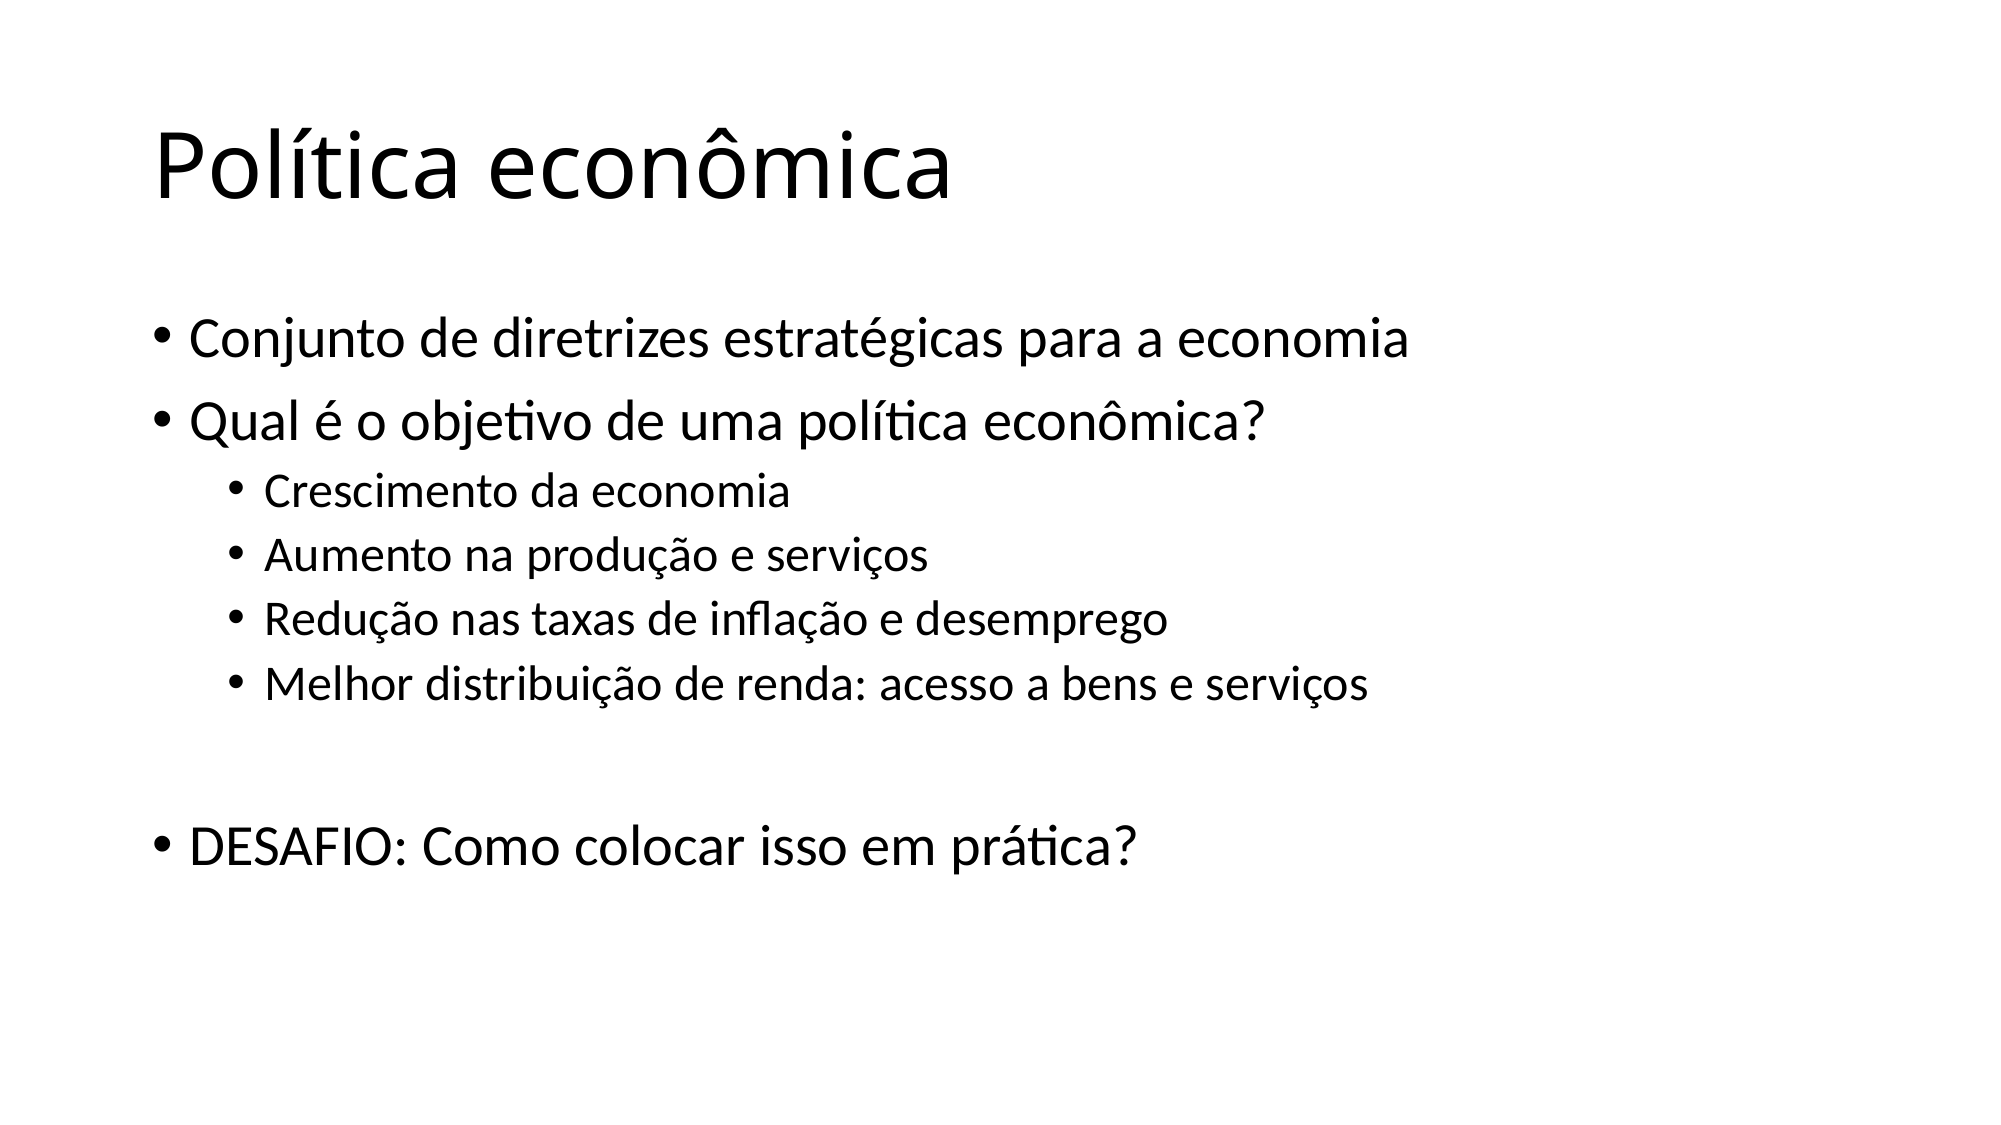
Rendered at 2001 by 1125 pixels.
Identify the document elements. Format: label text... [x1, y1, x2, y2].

title Política econômica [137, 59, 1863, 278]
list Conjunto de diretrizes estratégicas para a economia Qual é o objetivo de uma política econômica? Crescimento da economia Aumento na produção e serviços Redução nas taxas de inflação e desemprego Melhor distribuição de renda: acesso a bens e serviços DESAFIO: Como colocar isso em prática? [137, 299, 1863, 1014]
